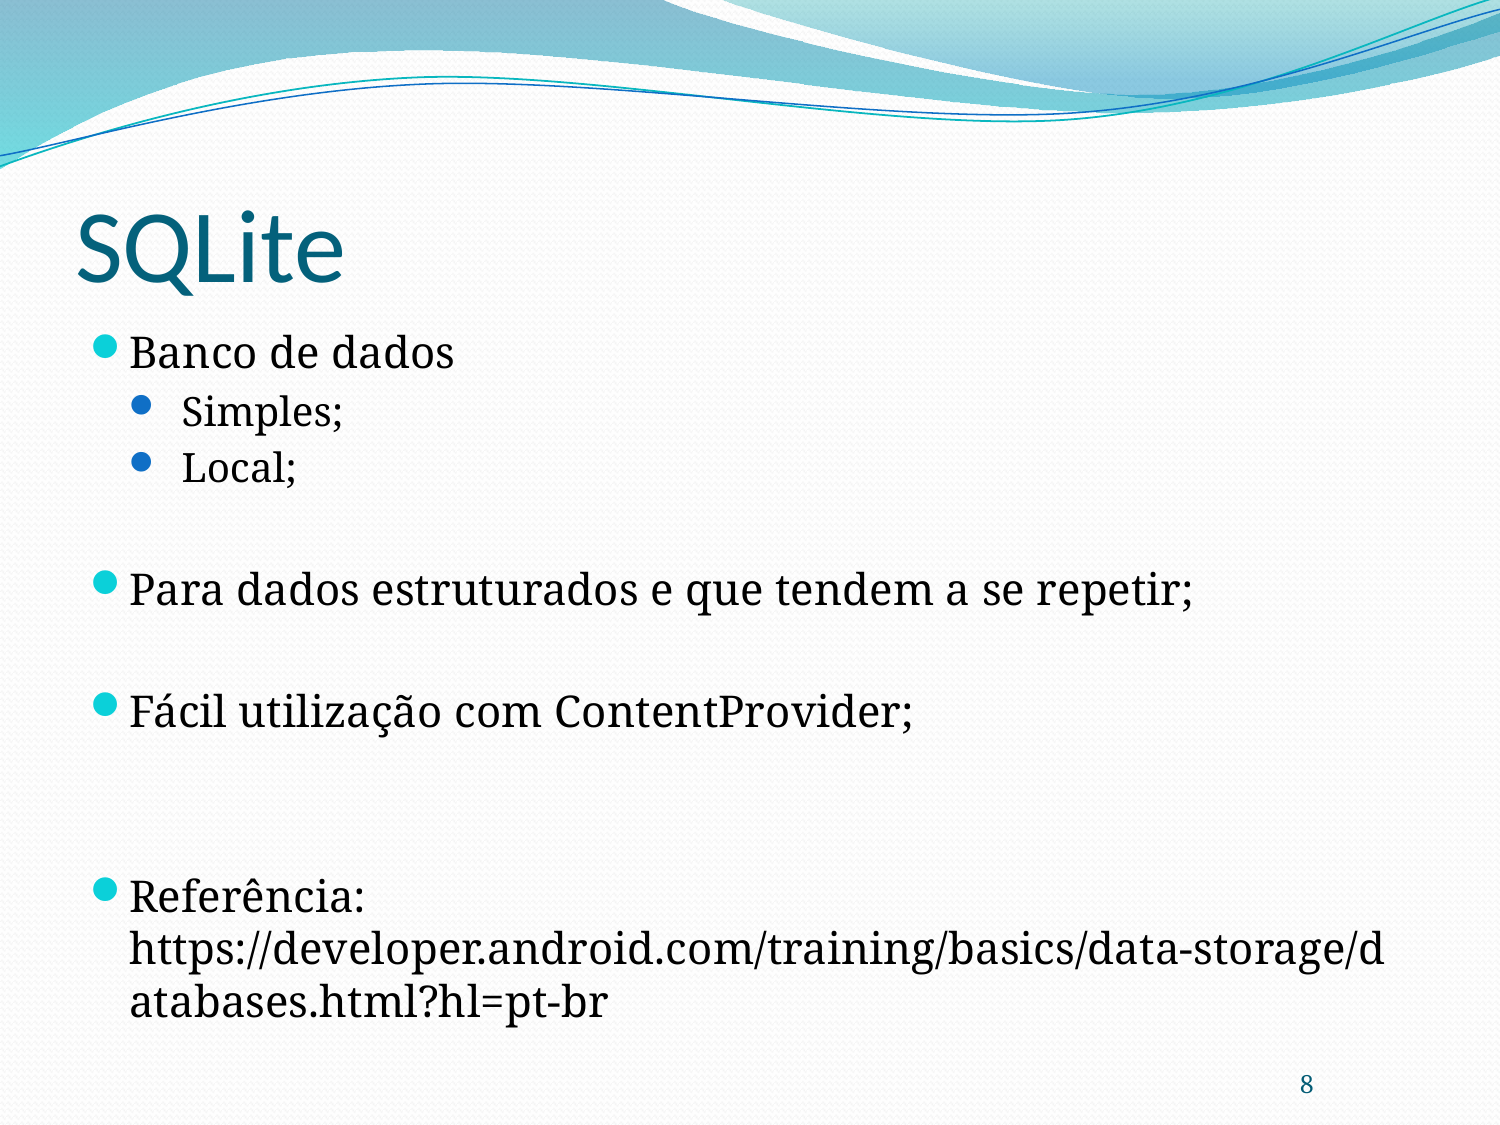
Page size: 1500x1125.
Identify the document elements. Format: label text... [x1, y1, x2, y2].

list Banco de dados Simples; Local; Para dados estruturados e que tendem a se repetir; Fácil utilização com ContentProvider; Referência: https://developer.android.com/training/basics/data-storage/databases.html?hl=pt-br [75, 317, 1425, 1038]
slide_number 8 [1299, 1042, 1425, 1103]
title SQLite [75, 115, 1425, 303]
